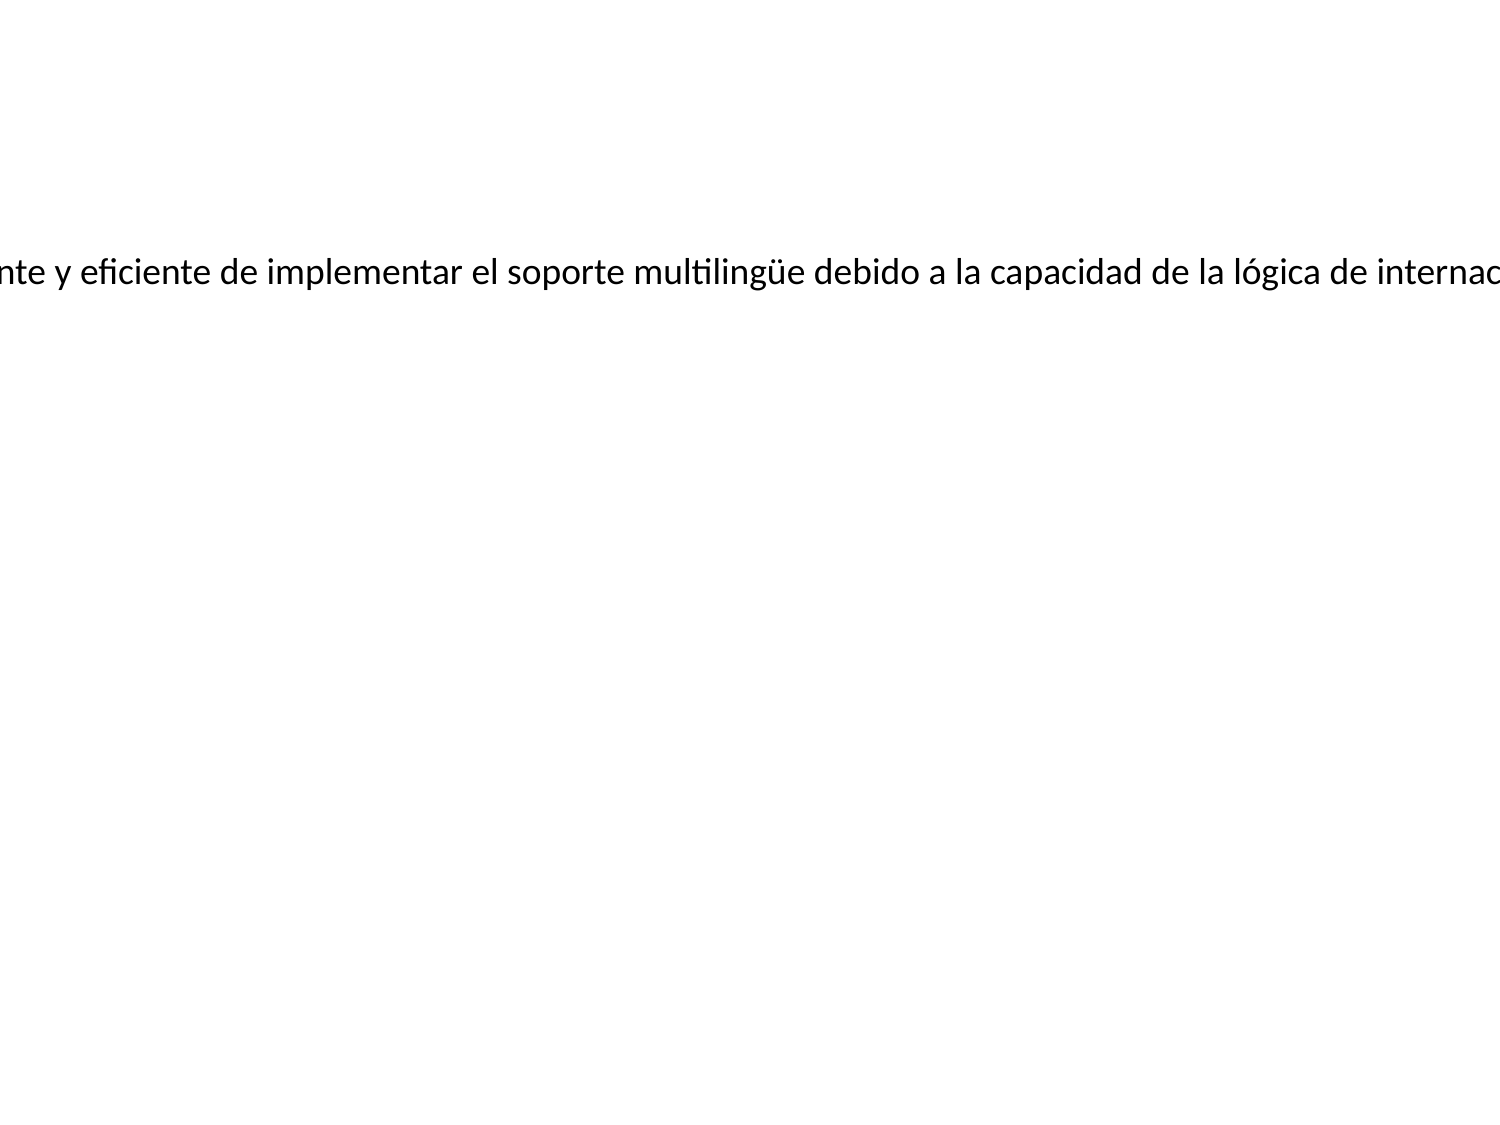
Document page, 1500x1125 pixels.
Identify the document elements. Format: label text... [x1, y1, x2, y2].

text_box Copyright @ 2024 Accenture. Todos reservados. DIPLOMA El uso de un vidrio reutilizable para las aplicaciones de la internacionalización en primavera ofrece una forma conveniente y eficiente de implementar el soporte multilingüe debido a la capacidad de la lógica de internacionalización en un módulo separado, los desarrolladores pueden lograr la reutilización, la mantenimiento y la escalabilidad. [0, 149, 1500, 300]
